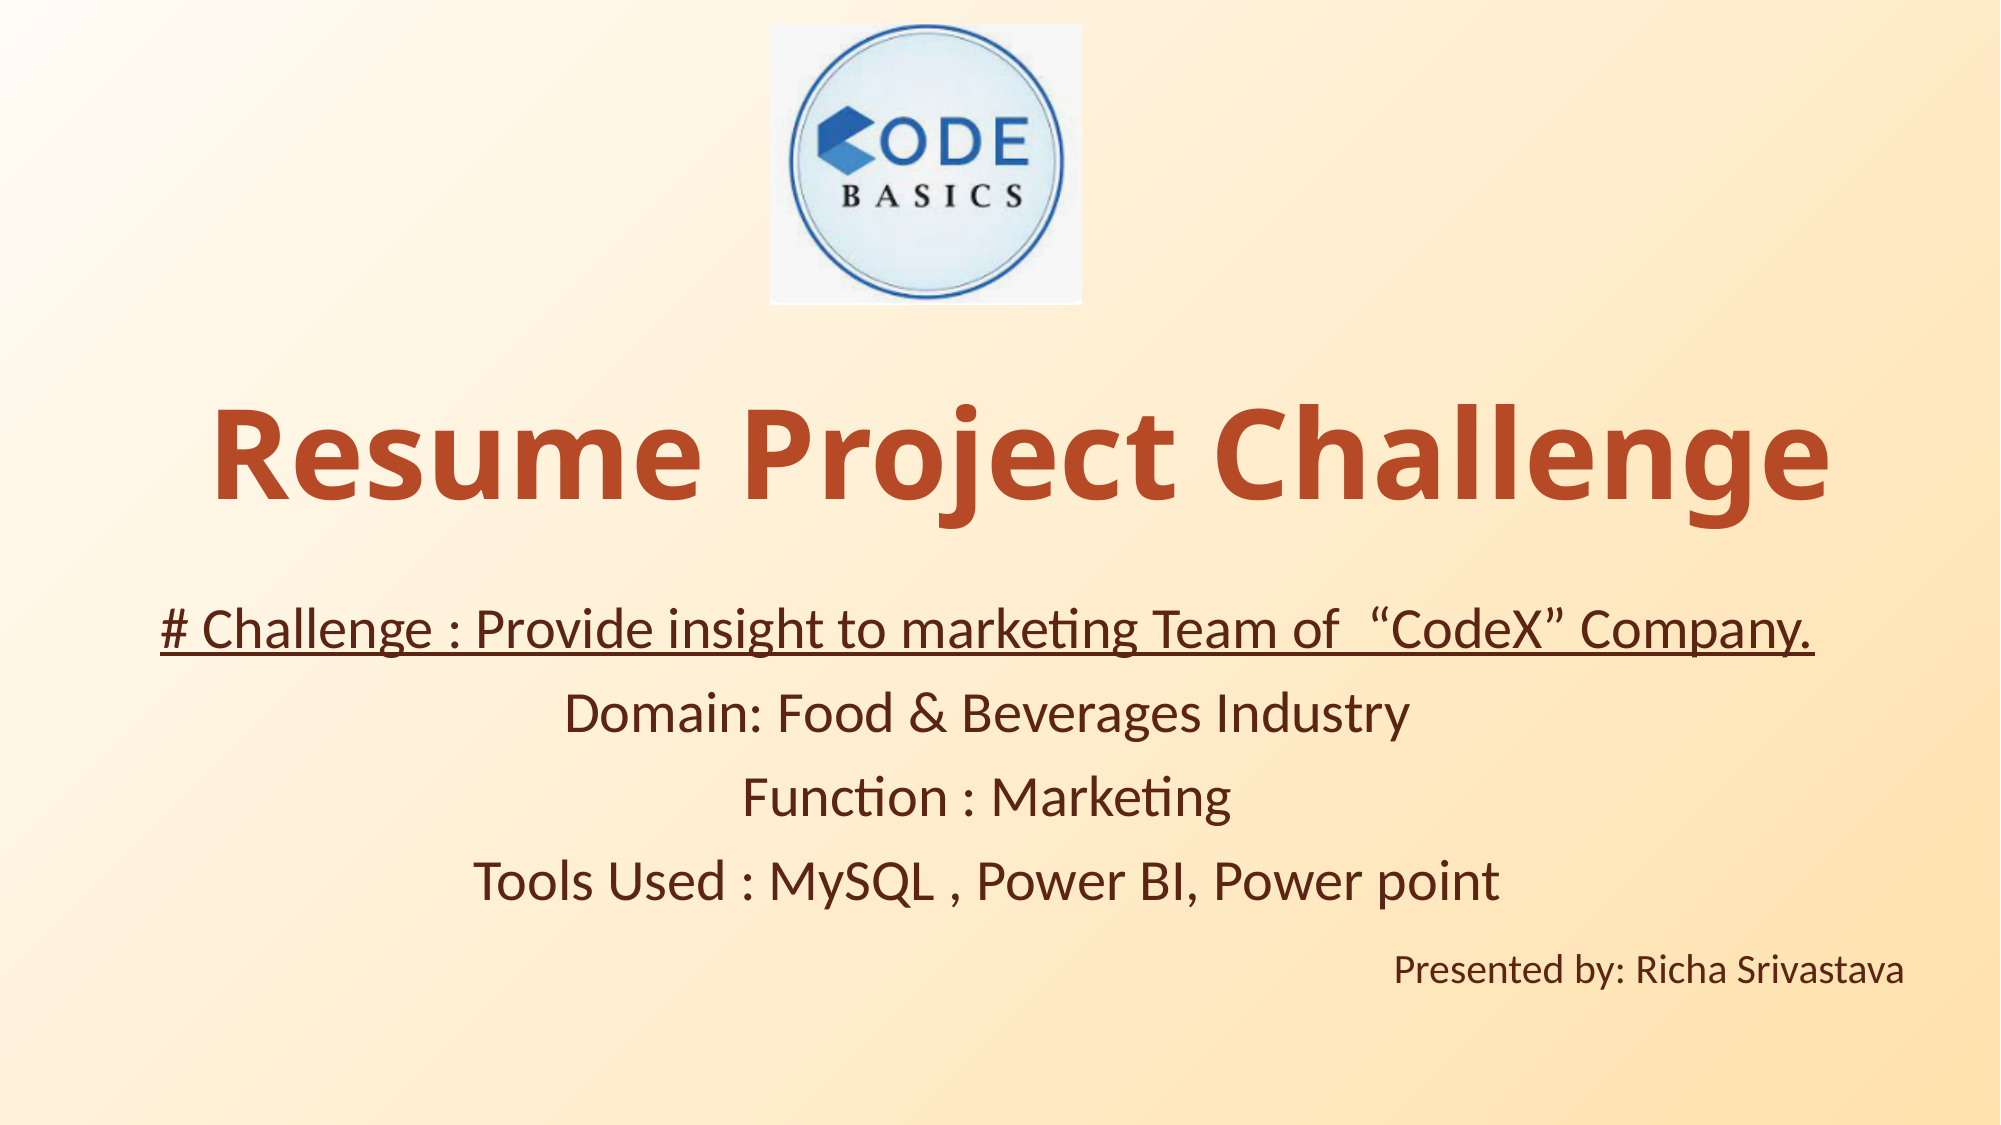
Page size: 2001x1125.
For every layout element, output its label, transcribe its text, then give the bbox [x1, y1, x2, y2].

picture [770, 24, 1082, 305]
subtitle # Challenge : Provide insight to marketing Team of “CodeX” Company. Domain: Food & Beverages Industry Function : Marketing Tools Used : MySQL , Power BI, Power point Presented by: Richa Srivastava [54, 590, 1921, 1062]
title Resume Project Challenge [122, 304, 1921, 535]
